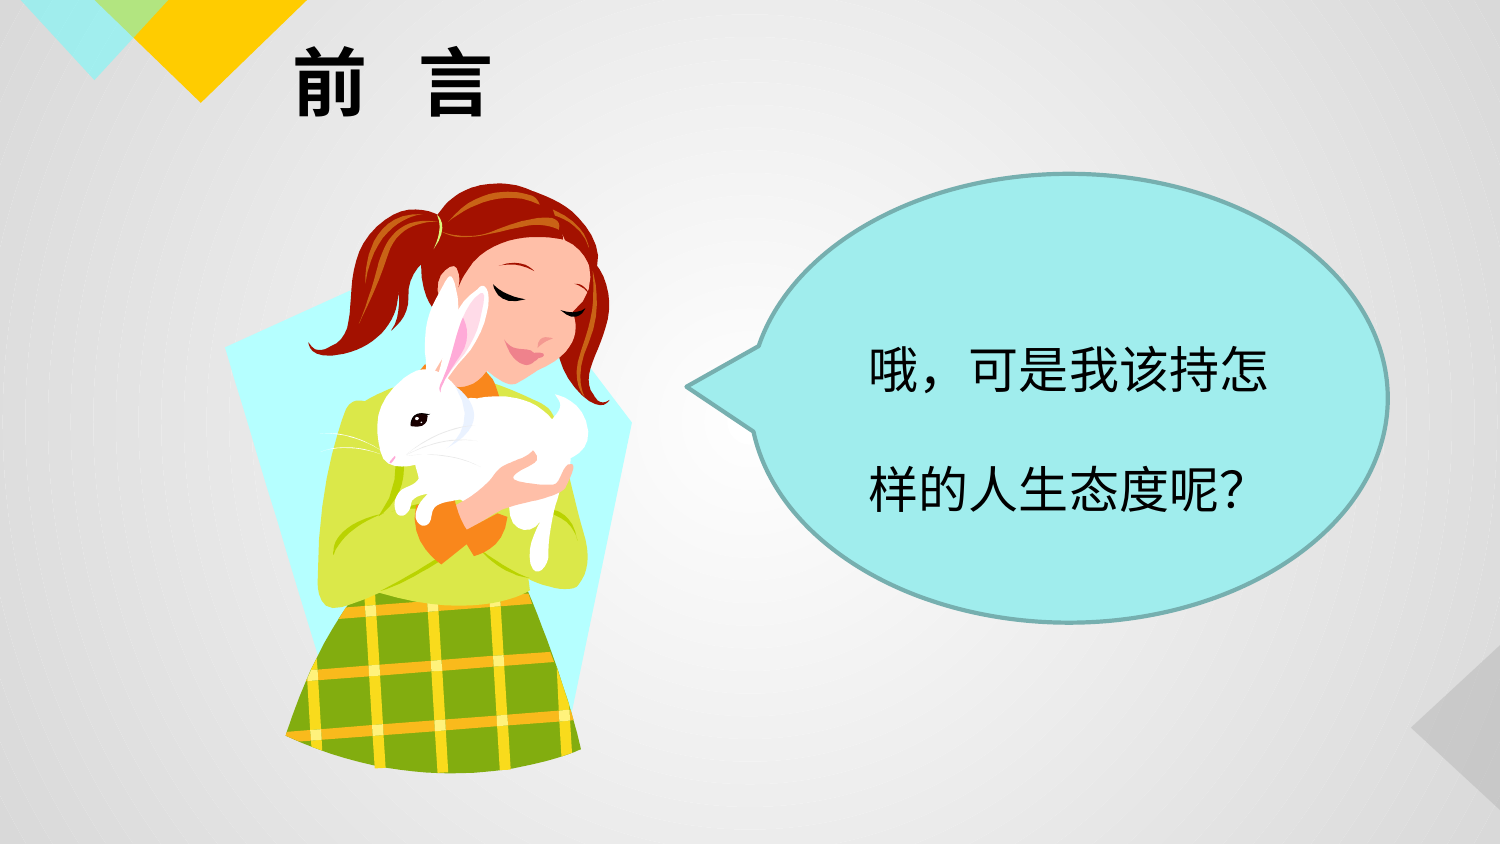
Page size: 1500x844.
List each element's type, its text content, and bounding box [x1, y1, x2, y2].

text_box 哦，可是我该持怎样的人生态度呢？ [684, 171, 1390, 625]
title 前 言 [277, 40, 1356, 120]
picture [224, 178, 633, 812]
